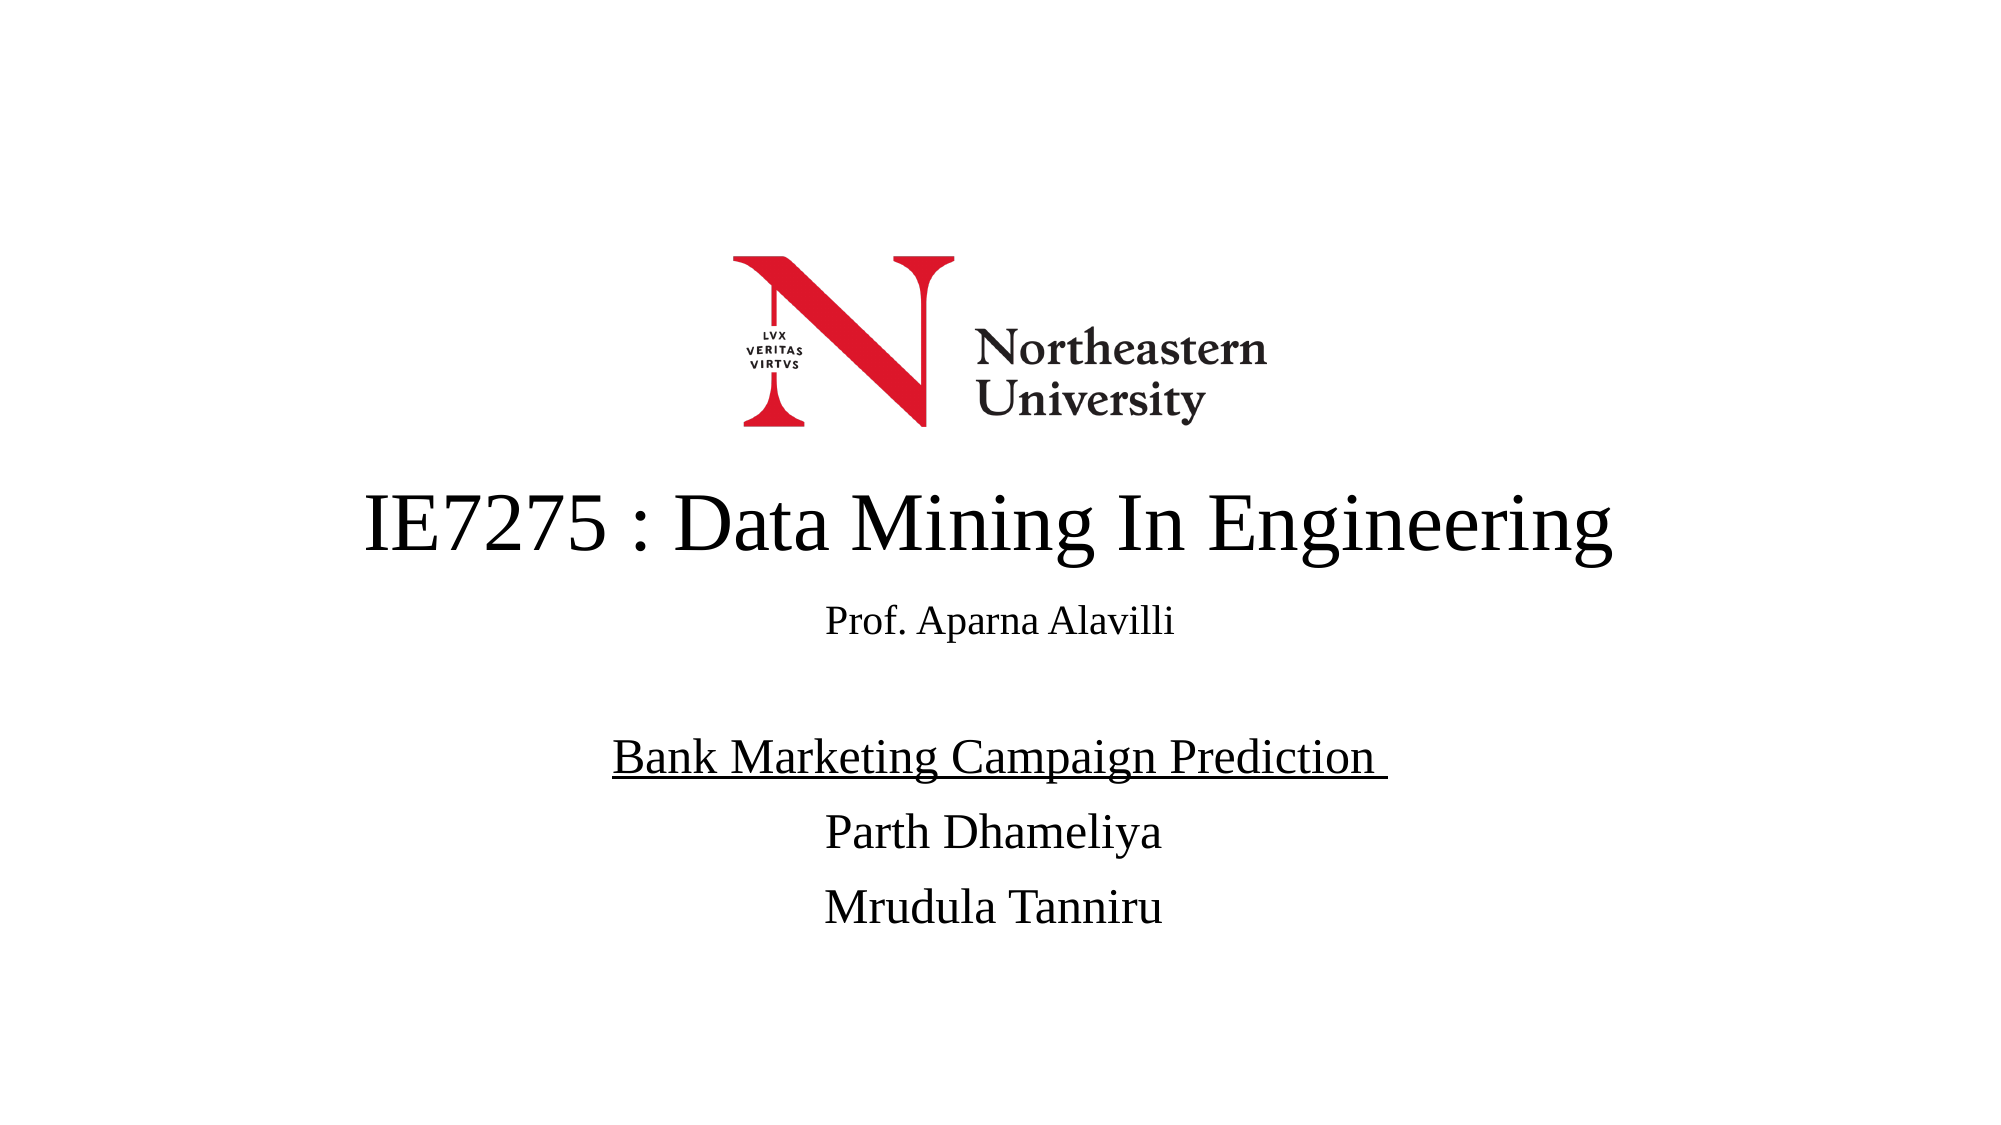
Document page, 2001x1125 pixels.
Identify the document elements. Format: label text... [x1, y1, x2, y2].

title IE7275 : Data Mining In Engineering [249, 184, 1750, 576]
subtitle Prof. Aparna Alavilli Bank Marketing Campaign Prediction Parth Dhameliya Mrudula Tanniru [249, 590, 1750, 1014]
picture [720, 184, 1280, 499]
